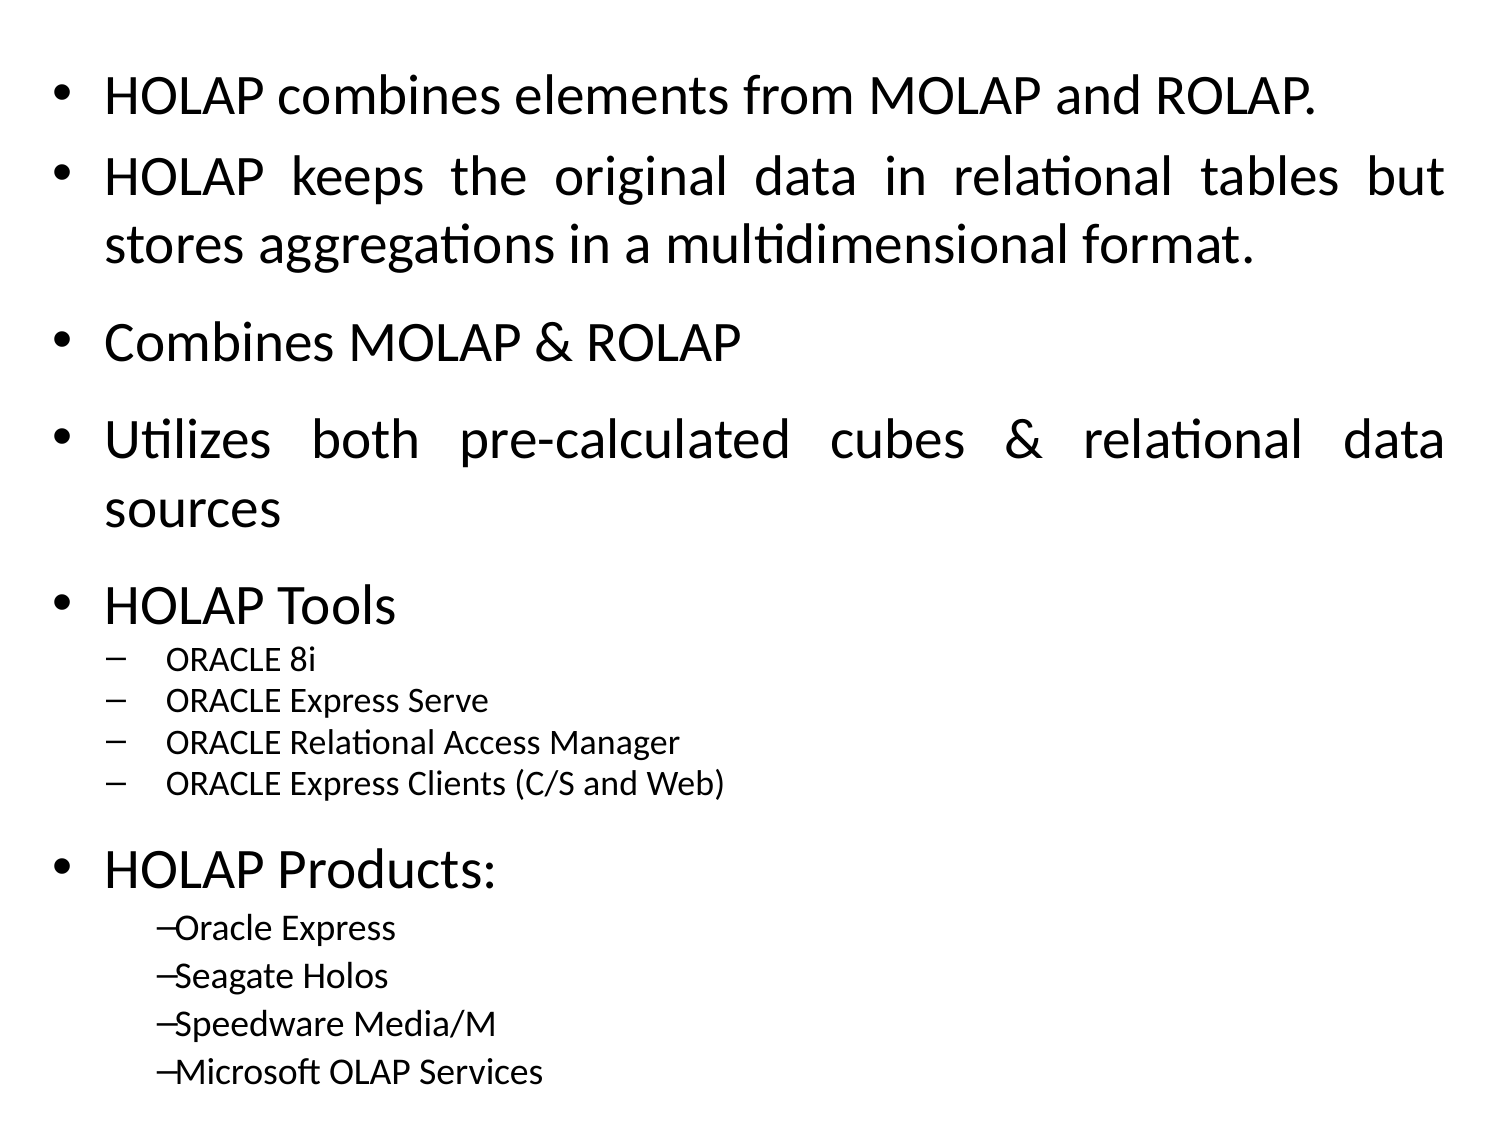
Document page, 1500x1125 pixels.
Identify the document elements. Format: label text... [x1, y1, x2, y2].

list HOLAP combines elements from MOLAP and ROLAP. HOLAP keeps the original data in relational tables but stores aggregations in a multidimensional format. Combines MOLAP & ROLAP Utilizes both pre-calculated cubes & relational data sources HOLAP Tools ORACLE 8i ORACLE Express Serve ORACLE Relational Access Manager ORACLE Express Clients (C/S and Web) HOLAP Products: Oracle Express Seagate Holos Speedware Media/M Microsoft OLAP Services [37, 50, 1463, 1100]
